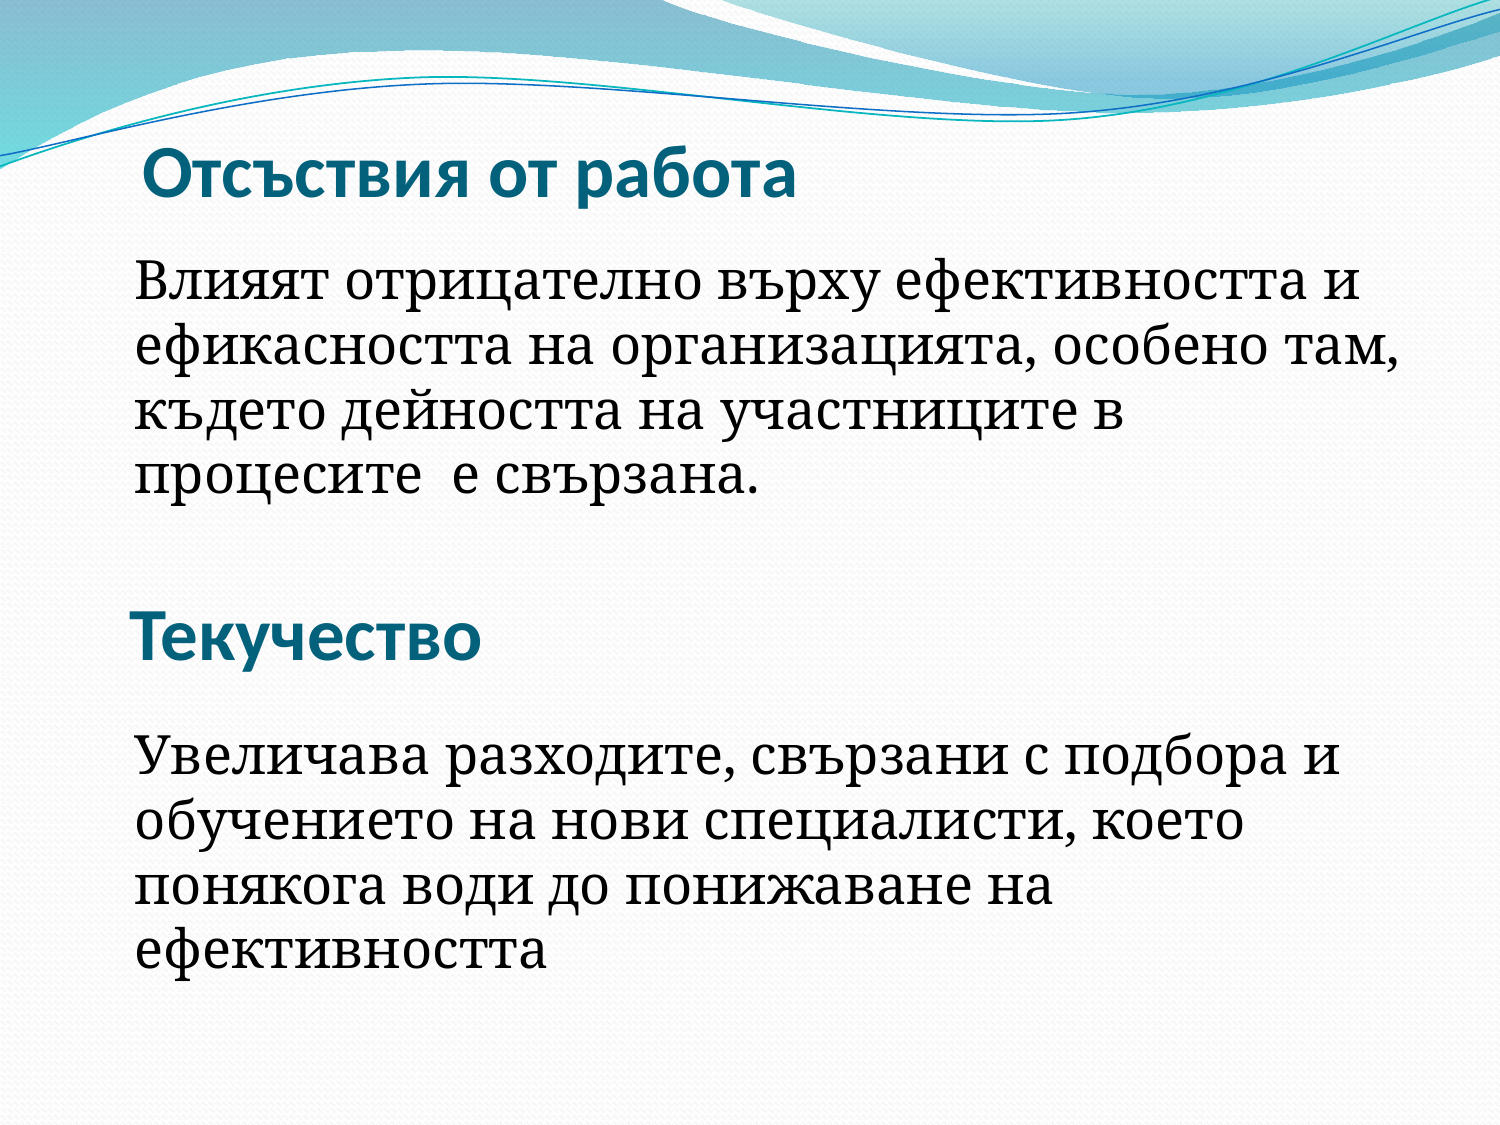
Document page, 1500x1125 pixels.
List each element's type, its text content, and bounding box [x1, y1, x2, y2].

list Влияят отрицателно върху ефективността и ефикасността на организацията, особено там, където дейността на участниците в процесите е свързана. [74, 237, 1426, 526]
text_box Увеличава разходите, свързани с подбора и обучението на нови специалисти, което понякога води до понижаване на ефективността [75, 712, 1400, 963]
title Отсъствия от работа [124, 124, 1426, 213]
text_box Текучество [112, 562, 1438, 675]
